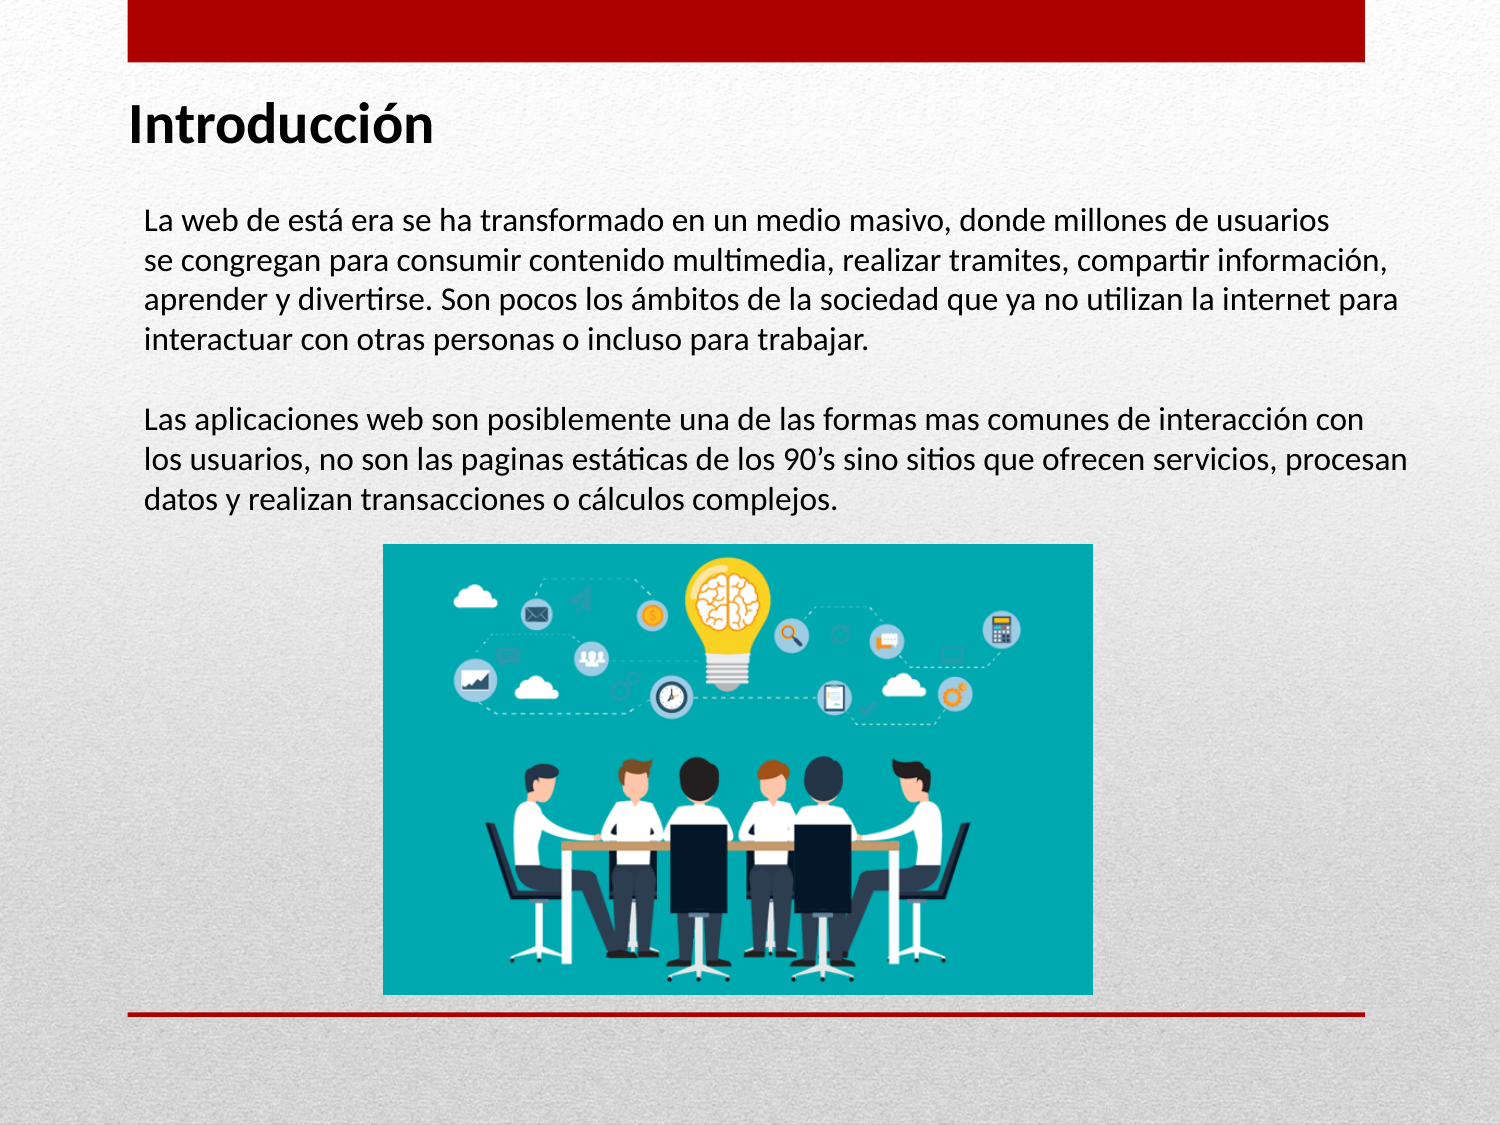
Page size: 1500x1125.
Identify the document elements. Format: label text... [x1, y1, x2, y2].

text_box La web de está era se ha transformado en un medio masivo, donde millones de usuarios se congregan para consumir contenido multimedia, realizar tramites, compartir información, aprender y divertirse. Son pocos los ámbitos de la sociedad que ya no utilizan la internet para interactuar con otras personas o incluso para trabajar. Las aplicaciones web son posiblemente una de las formas mas comunes de interacción con los usuarios, no son las paginas estáticas de los 90’s sino sitios que ofrecen servicios, procesan datos y realizan transacciones o cálculos complejos. [129, 190, 1425, 525]
picture [382, 544, 1094, 996]
text_box Introducción [113, 78, 450, 163]
